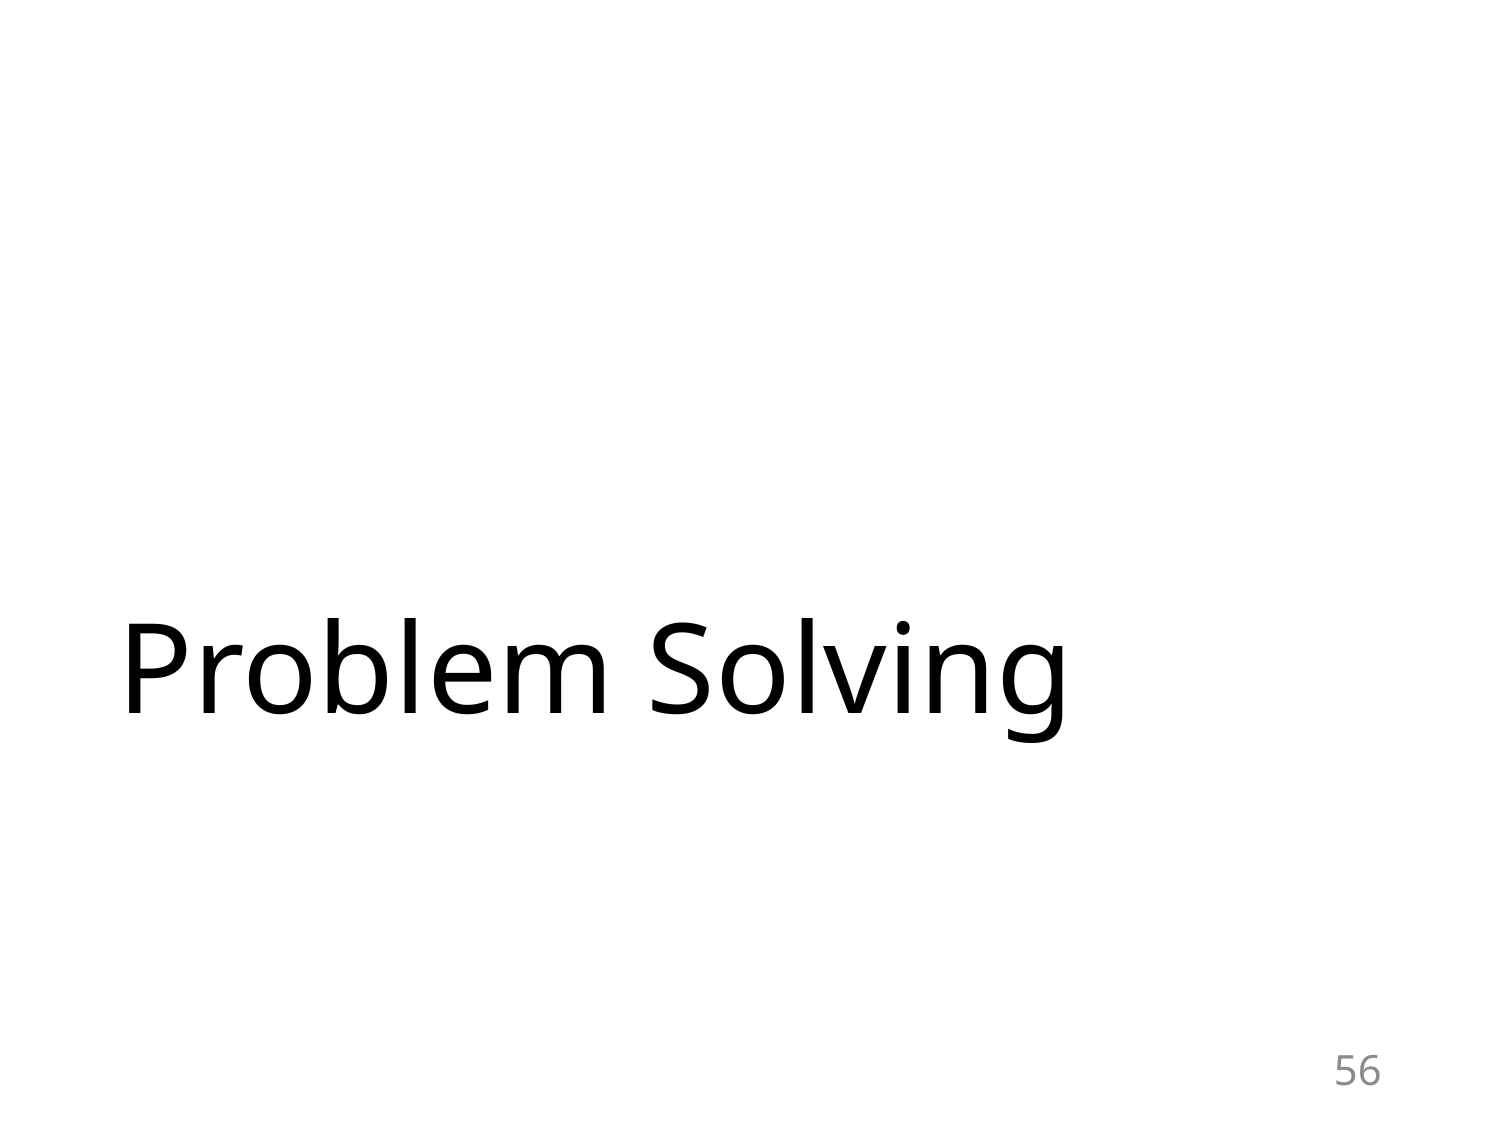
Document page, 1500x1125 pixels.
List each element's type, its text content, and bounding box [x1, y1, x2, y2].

slide_number 56 [1059, 1042, 1397, 1103]
title Problem Solving [102, 280, 1397, 749]
